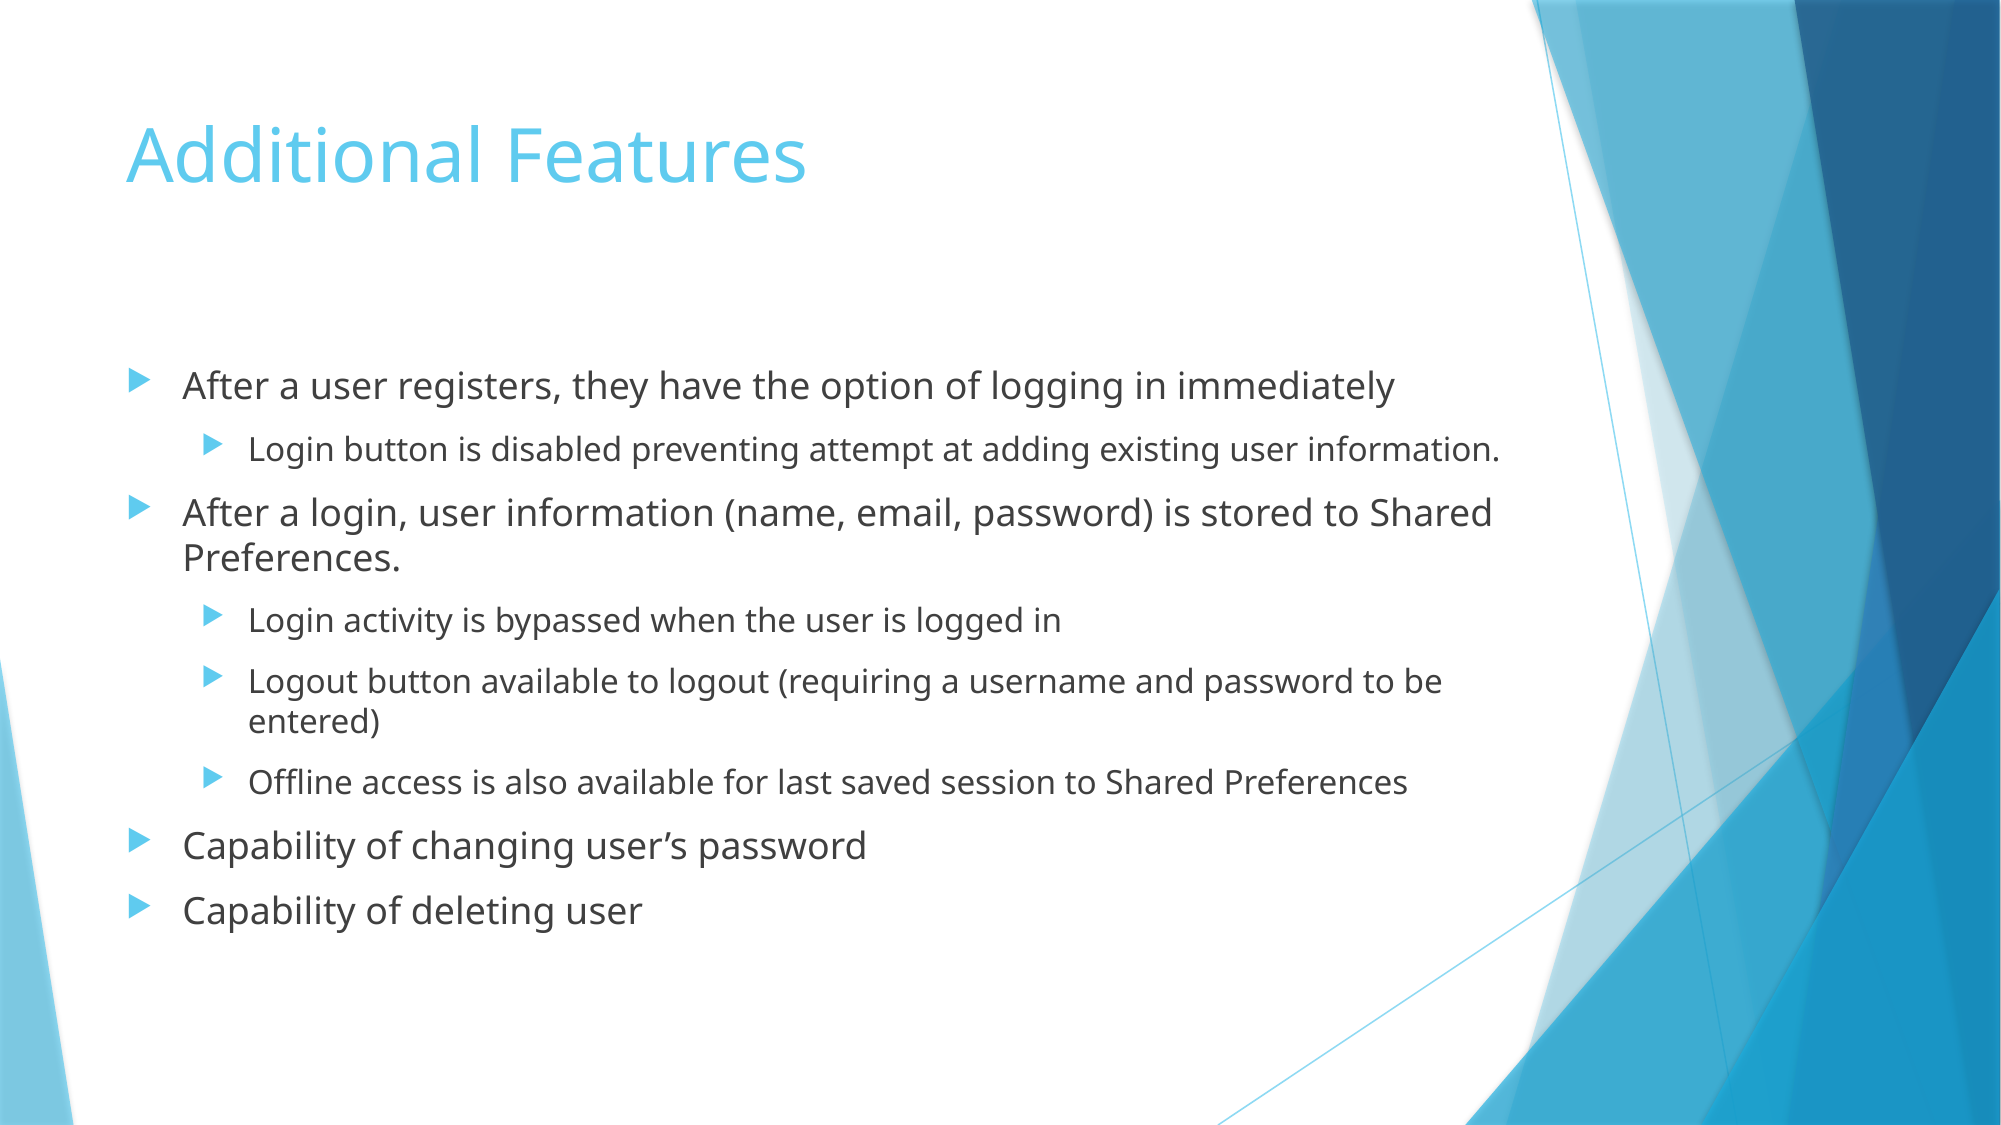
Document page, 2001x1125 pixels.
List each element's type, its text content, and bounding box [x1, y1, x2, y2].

list After a user registers, they have the option of logging in immediately Login button is disabled preventing attempt at adding existing user information. After a login, user information (name, email, password) is stored to Shared Preferences. Login activity is bypassed when the user is logged in Logout button available to logout (requiring a username and password to be entered) Offline access is also available for last saved session to Shared Preferences Capability of changing user’s password Capability of deleting user [111, 354, 1522, 992]
title Additional Features [111, 99, 1522, 317]
